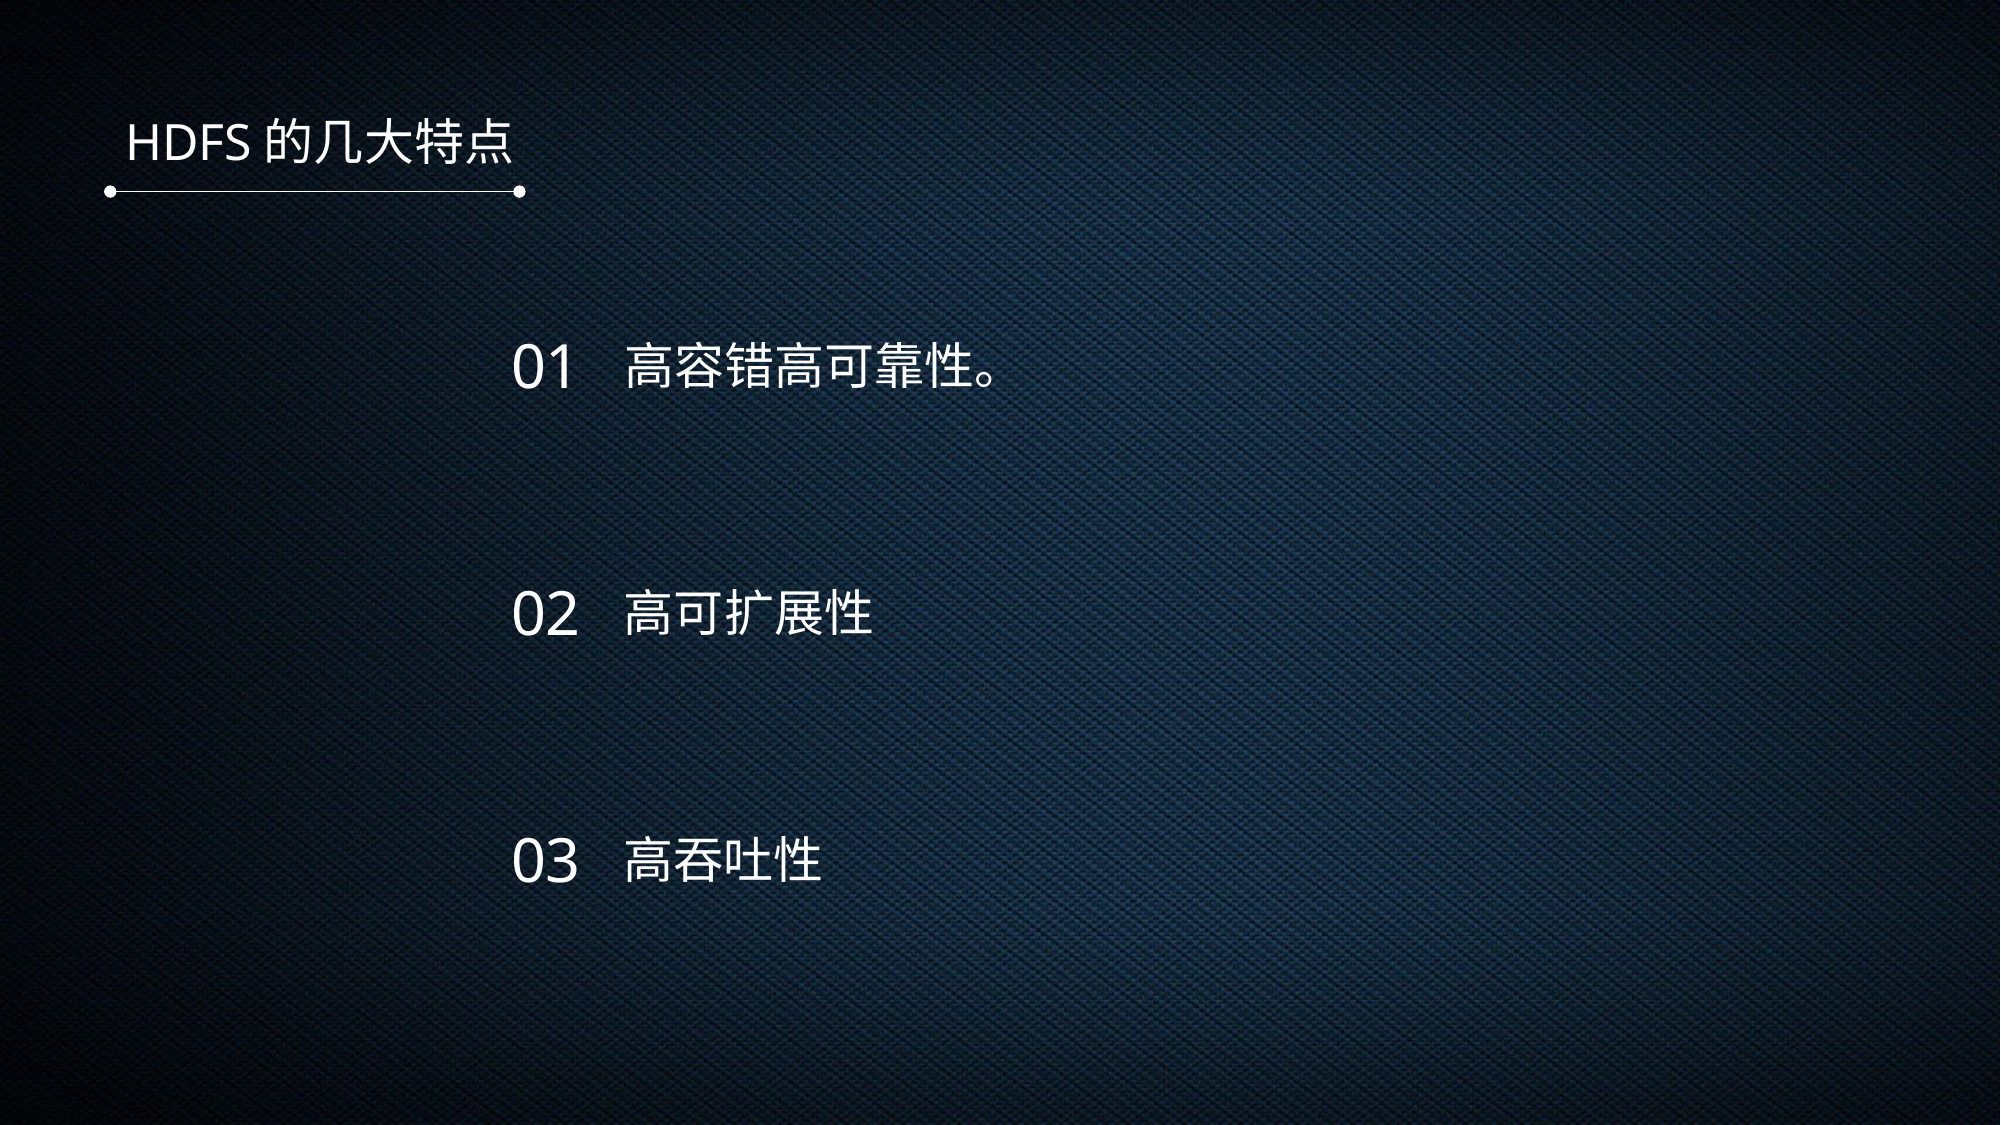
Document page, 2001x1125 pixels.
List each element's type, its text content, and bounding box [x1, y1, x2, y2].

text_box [110, 103, 825, 192]
text_box 01 [496, 320, 596, 409]
text_box 02 [496, 567, 596, 656]
text_box 高可扩展性 [609, 574, 889, 649]
text_box 高吞吐性 [609, 821, 839, 896]
text_box 03 [496, 814, 596, 903]
picture [0, 0, 2000, 1125]
text_box 高容错高可靠性。 [609, 326, 1040, 402]
